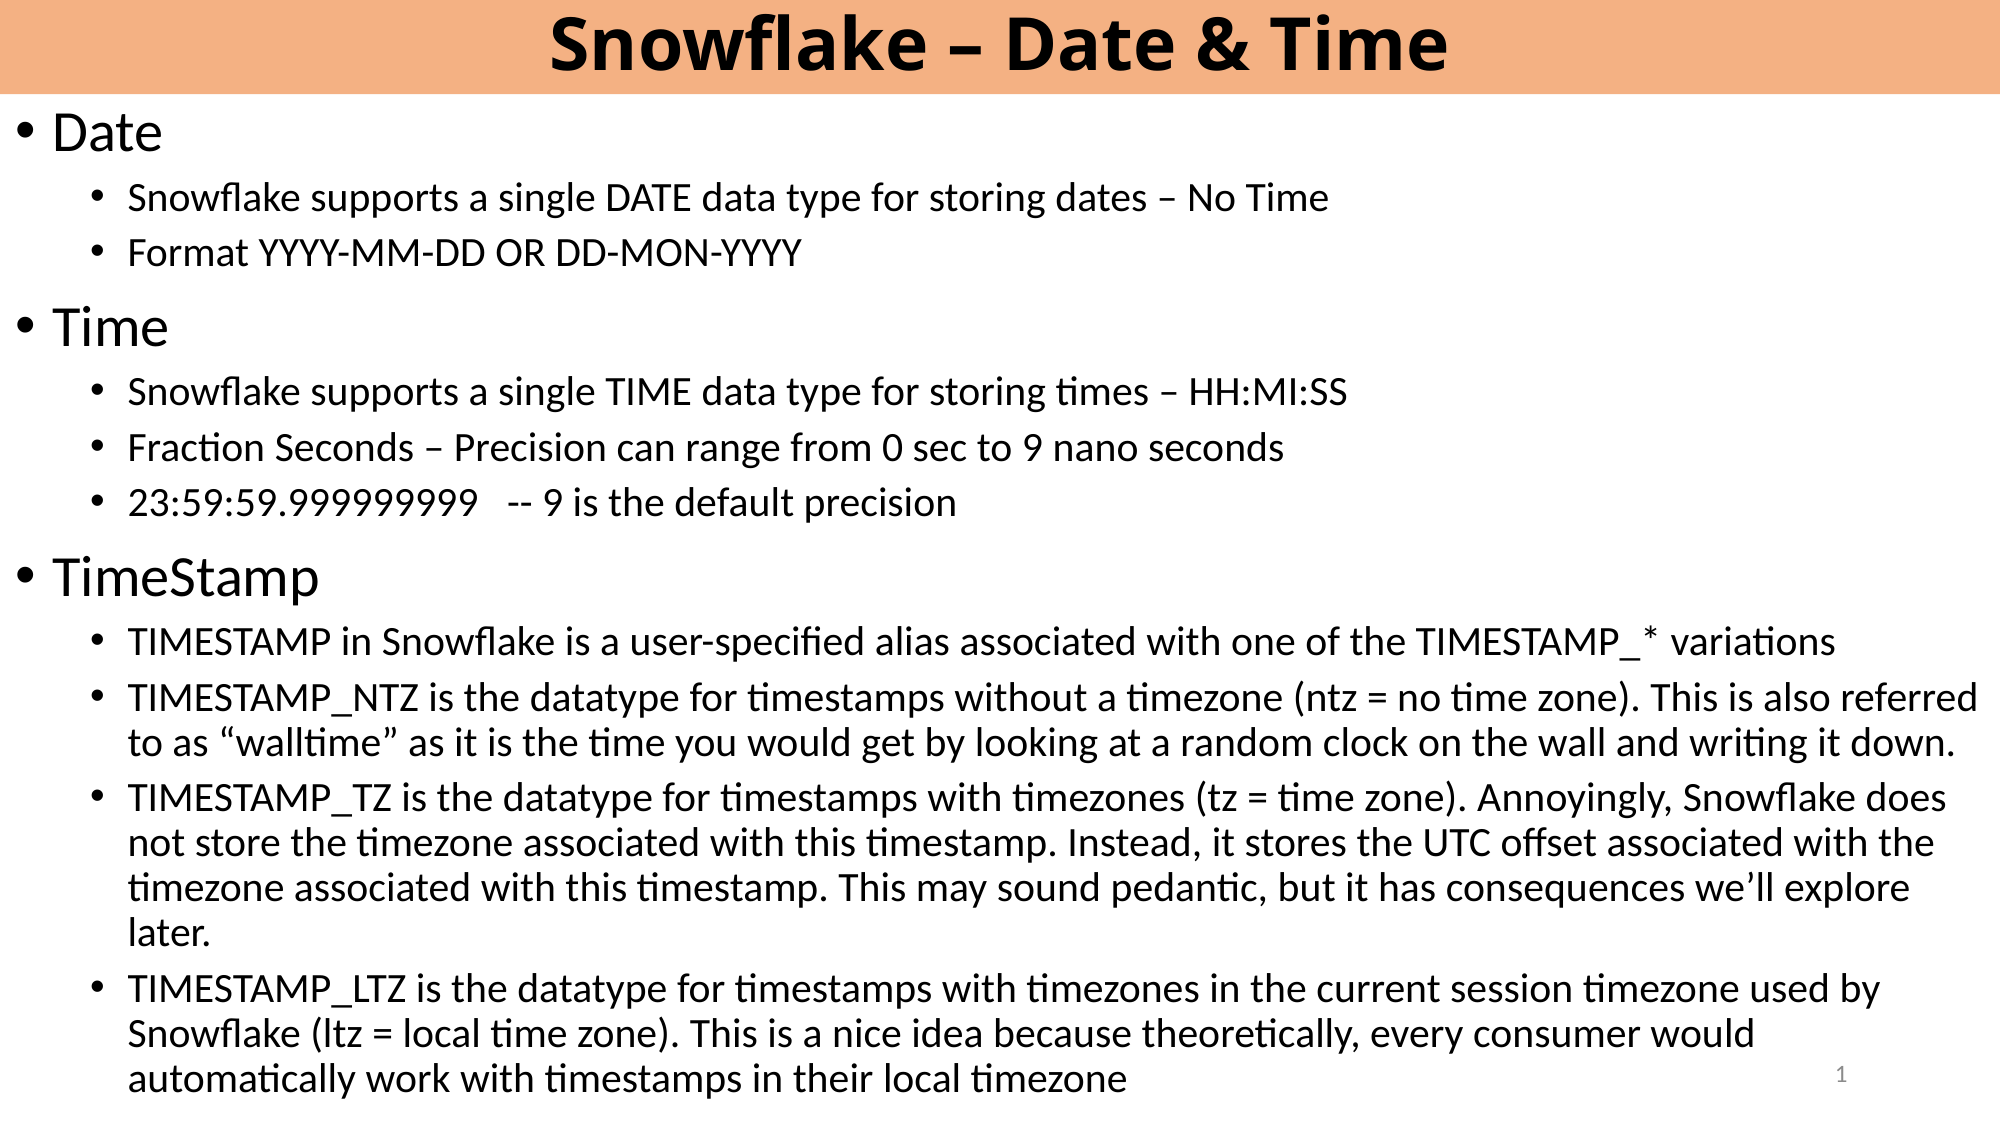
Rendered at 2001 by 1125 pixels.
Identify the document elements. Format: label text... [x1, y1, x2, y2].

title Snowflake – Date & Time [0, 0, 2000, 94]
list Date Snowflake supports a single DATE data type for storing dates – No Time Format YYYY-MM-DD OR DD-MON-YYYY Time Snowflake supports a single TIME data type for storing times – HH:MI:SS Fraction Seconds – Precision can range from 0 sec to 9 nano seconds 23:59:59.999999999 -- 9 is the default precision TimeStamp TIMESTAMP in Snowflake is a user-specified alias associated with one of the TIMESTAMP_* variations TIMESTAMP_NTZ is the datatype for timestamps without a timezone (ntz = no time zone). This is also referred to as “walltime” as it is the time you would get by looking at a random clock on the wall and writing it down. TIMESTAMP_TZ is the datatype for timestamps with timezones (tz = time zone). Annoyingly, Snowflake does not store the timezone associated with this timestamp. Instead, it stores the UTC offset associated with the timezone associated with this timestamp. This may sound pedantic, but it has consequences we’ll explore later. TIMESTAMP_LTZ is the datatype for timestamps with timezones in the current session timezone used by Snowflake (ltz = local time zone). This is a nice idea because theoretically, every consumer would automatically work with timestamps in their local timezone [0, 94, 2000, 1125]
